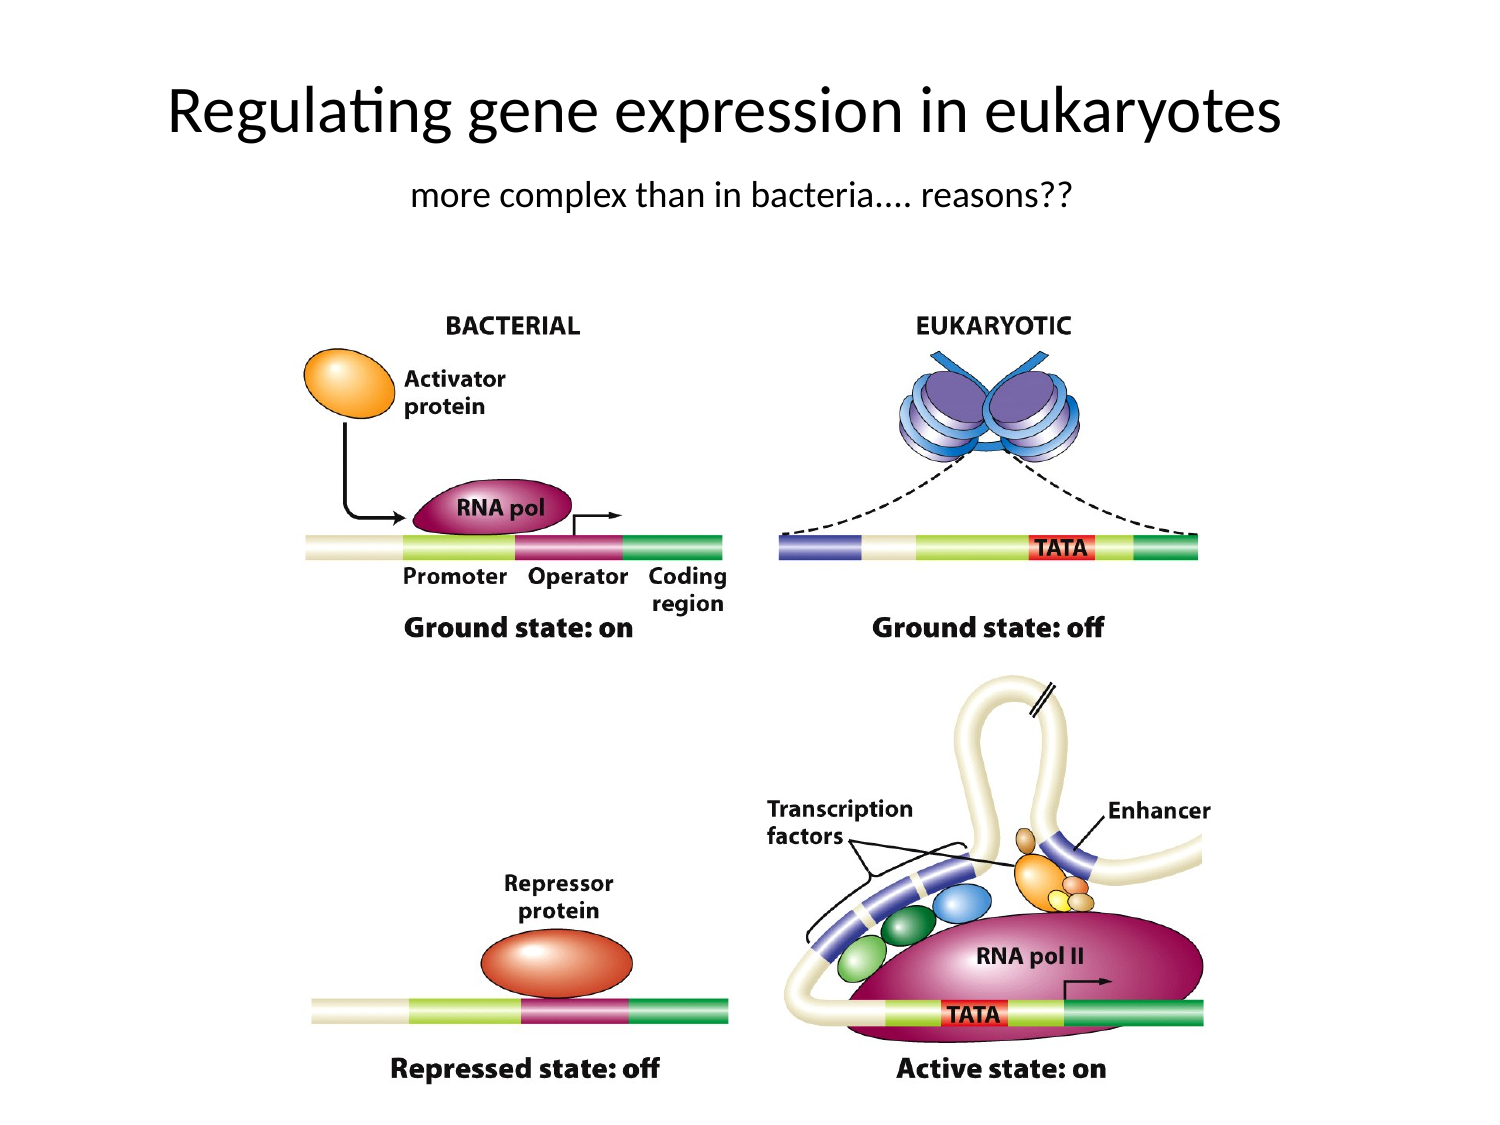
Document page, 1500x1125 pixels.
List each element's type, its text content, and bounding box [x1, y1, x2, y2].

picture [295, 309, 1217, 1086]
text_box Regulating gene expression in eukaryotes [153, 58, 1468, 153]
text_box more complex than in bacteria.... reasons?? [395, 162, 1131, 223]
